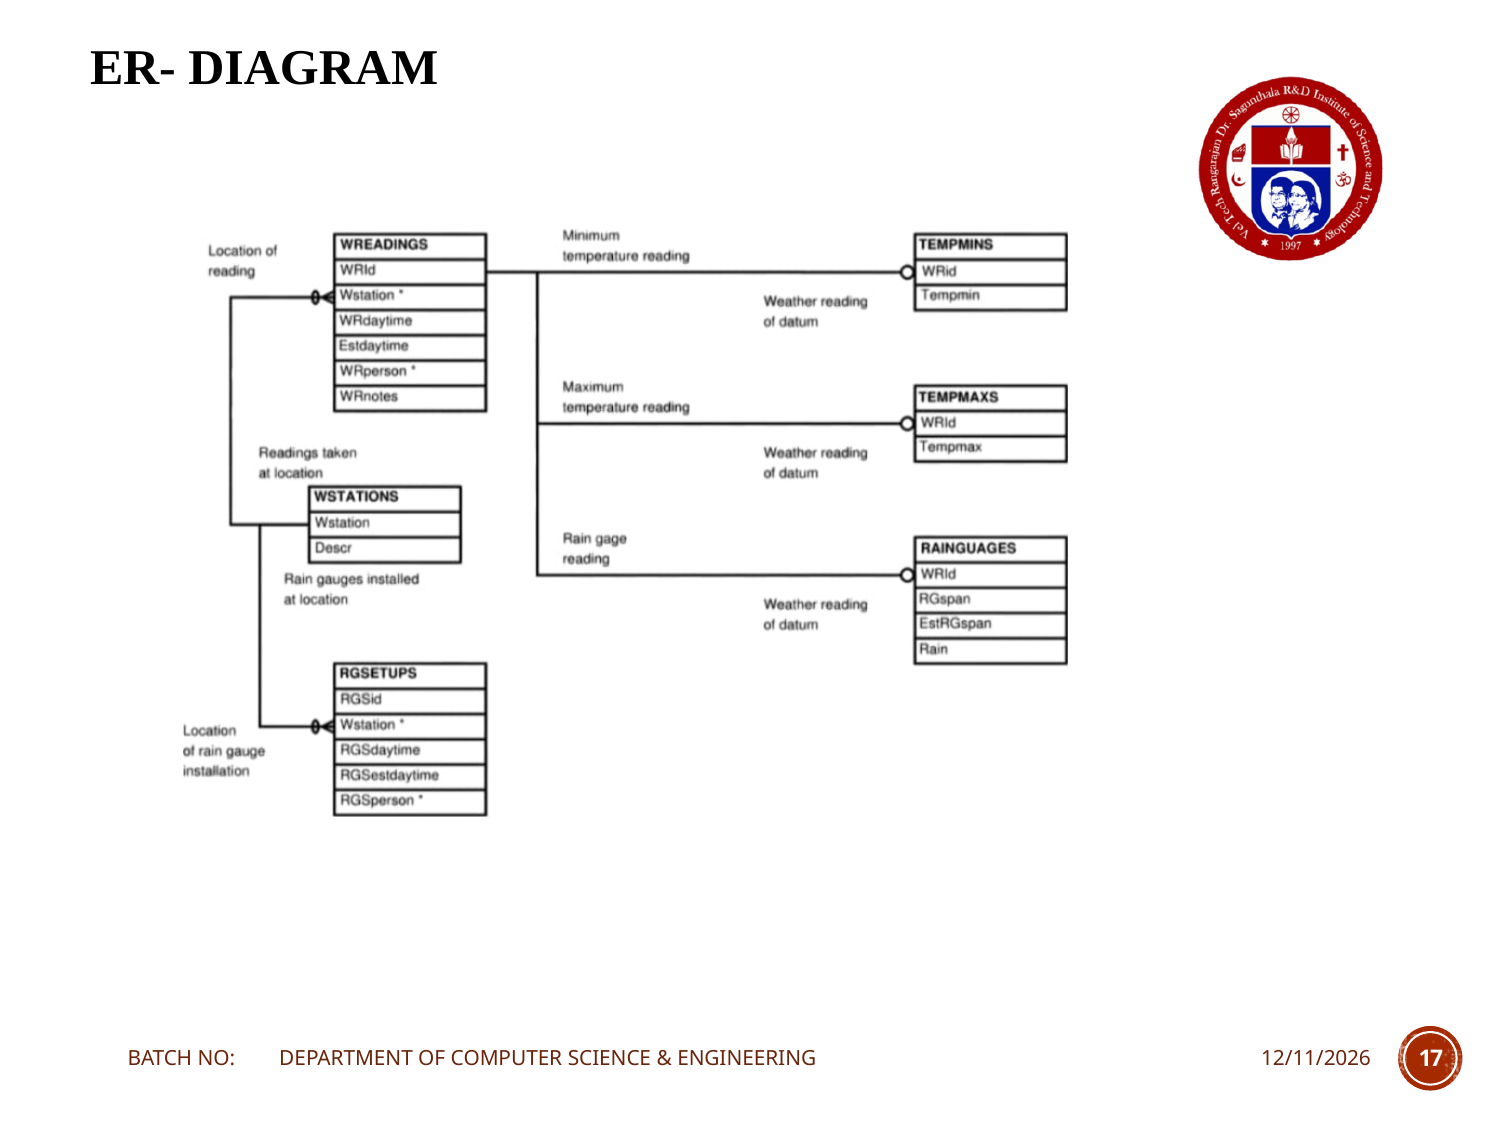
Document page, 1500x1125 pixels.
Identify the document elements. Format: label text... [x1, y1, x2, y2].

slide_number 17 [1391, 1028, 1471, 1089]
title ER- DIAGRAM [75, 0, 1425, 138]
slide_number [982, 1028, 1386, 1089]
footer BATCH NO: DEPARTMENT OF COMPUTER SCIENCE & ENGINEERING [112, 1028, 891, 1089]
picture [183, 160, 1069, 936]
picture [1198, 138, 1383, 261]
